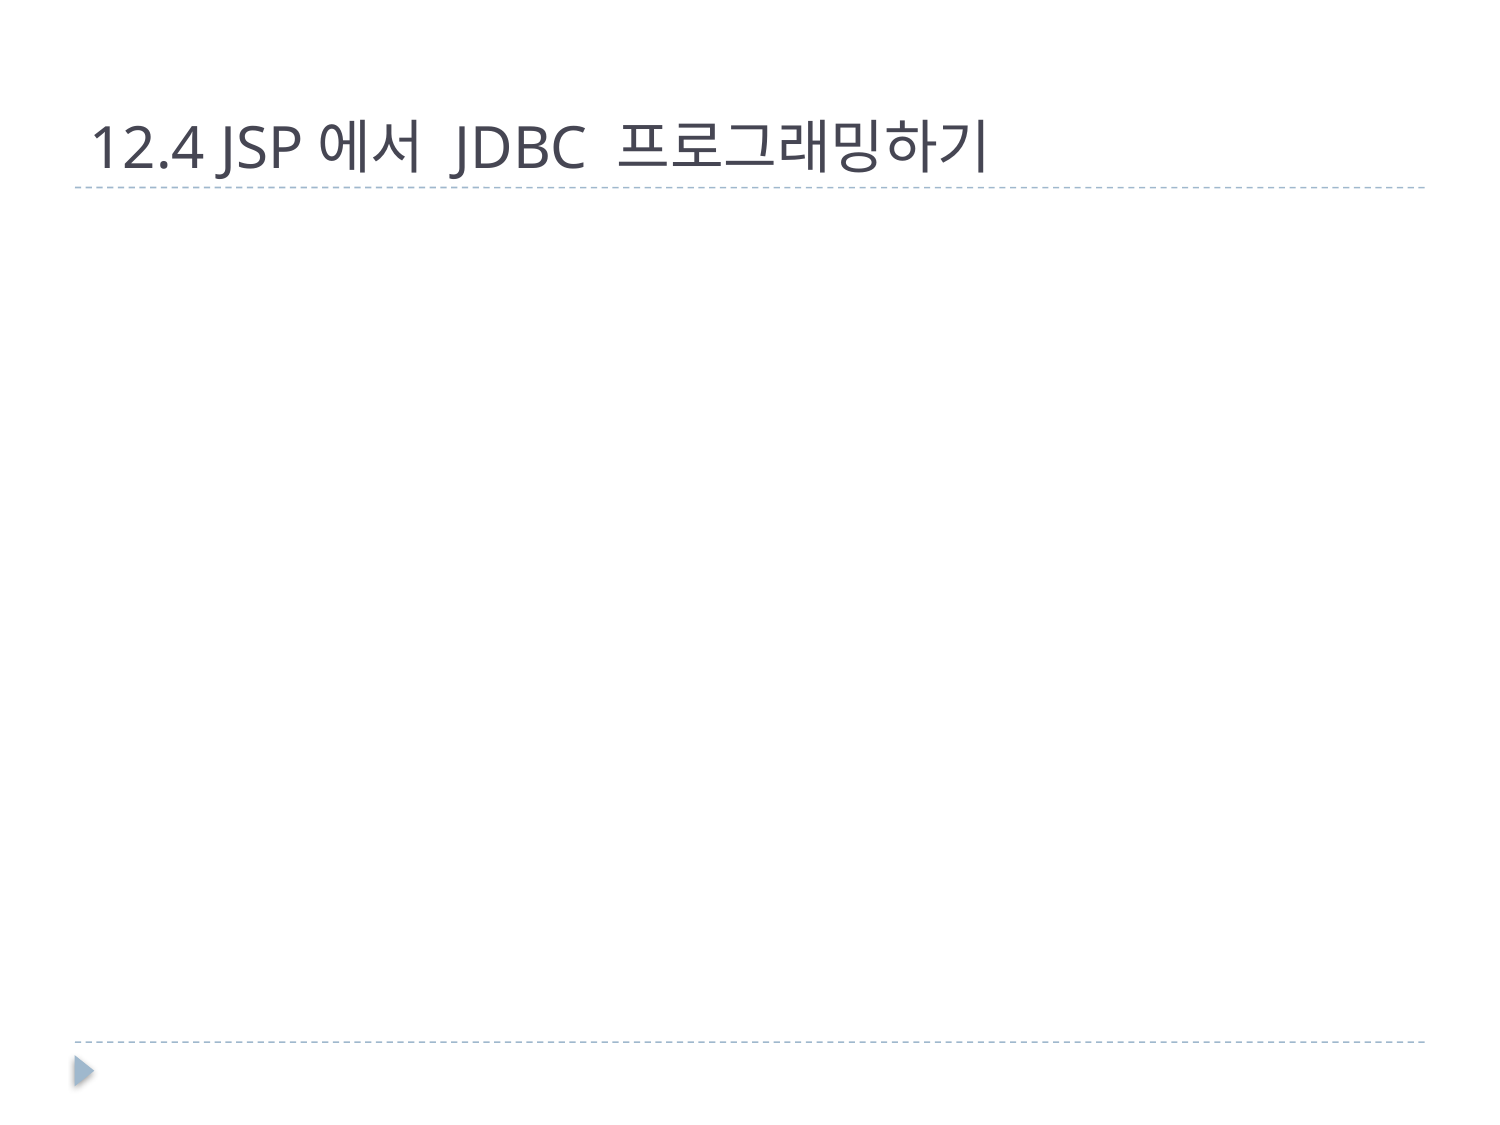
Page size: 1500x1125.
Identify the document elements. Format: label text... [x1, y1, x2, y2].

title 12.4 JSP에서 JDBC 프로그래밍하기 [75, 24, 1425, 188]
